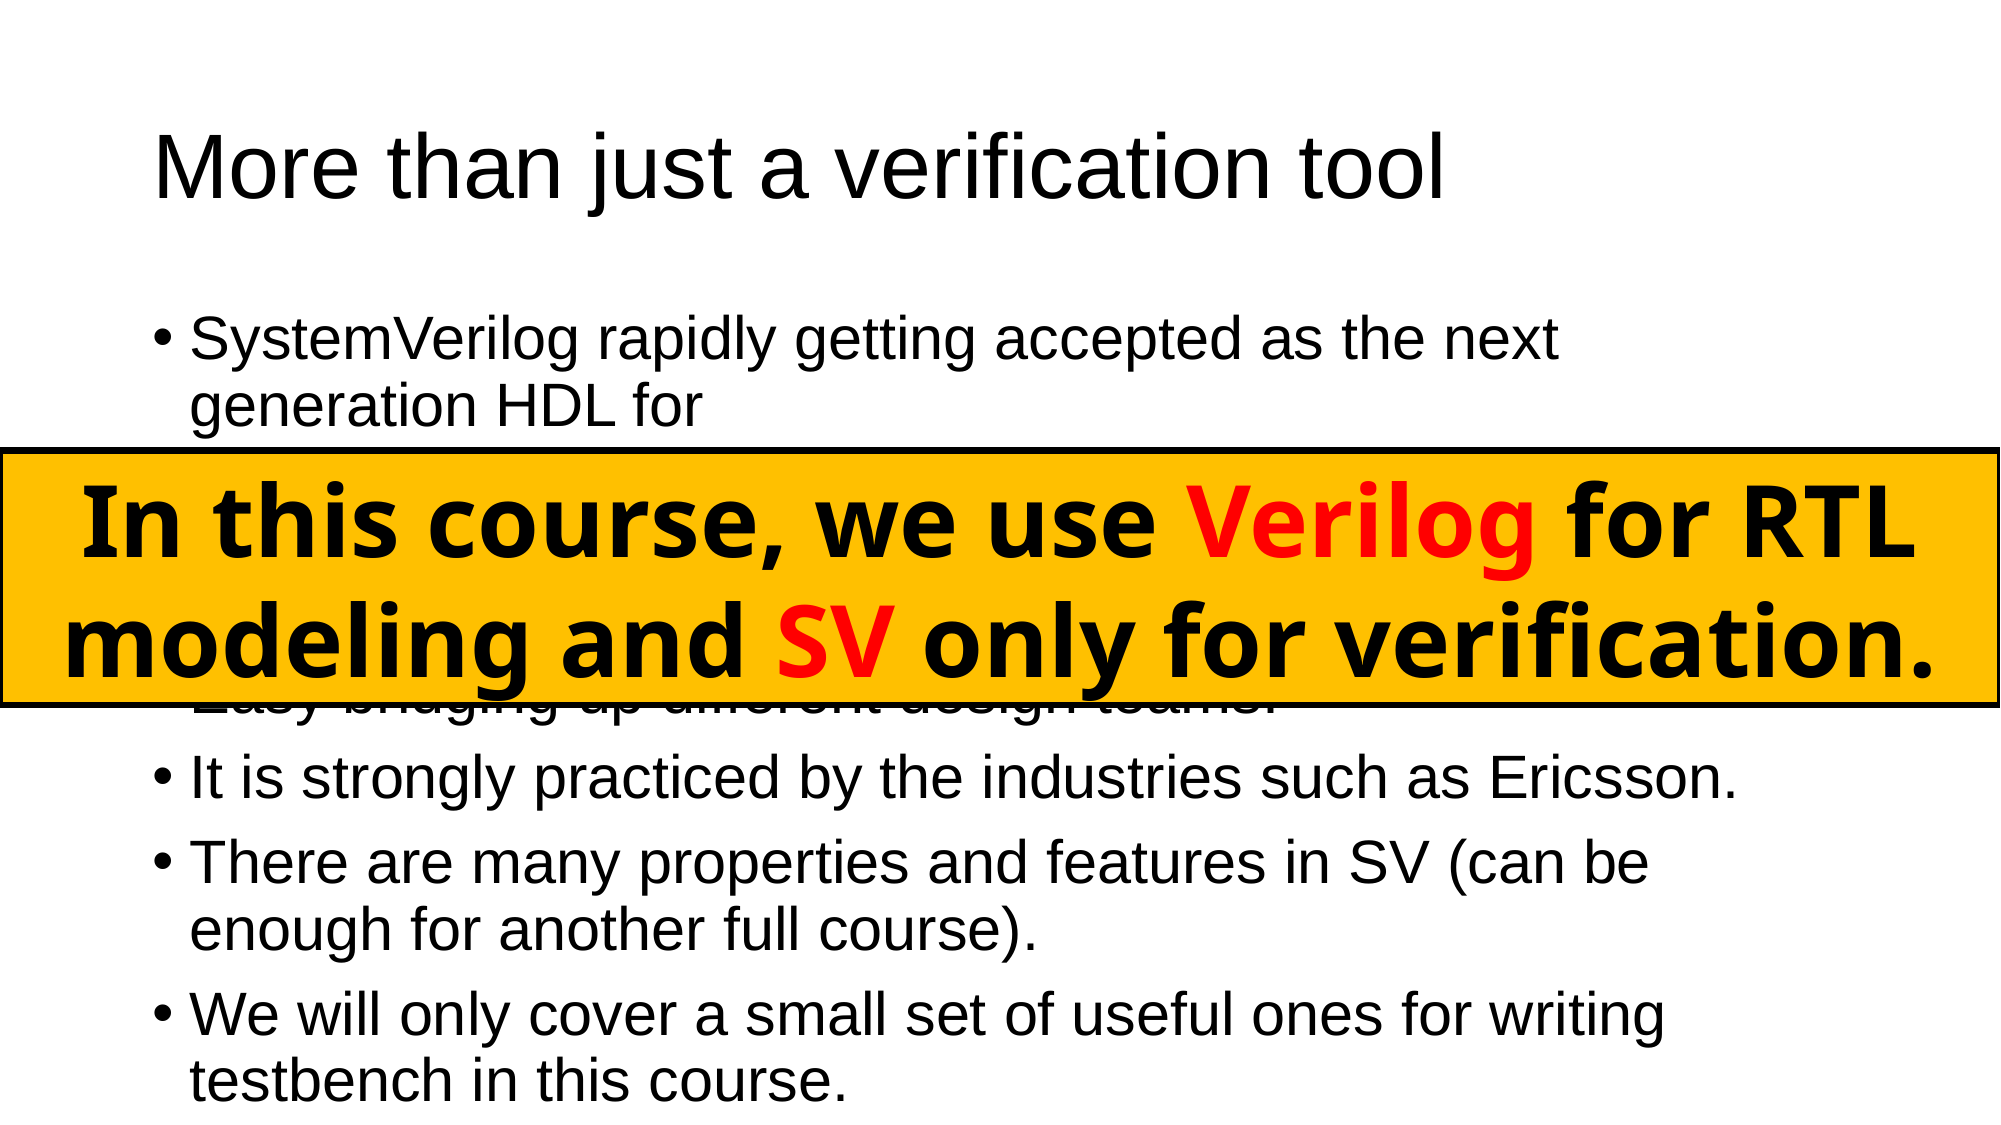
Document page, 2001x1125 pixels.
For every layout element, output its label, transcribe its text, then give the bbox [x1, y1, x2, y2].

list SystemVerilog rapidly getting accepted as the next generation HDL for System design RTL design and synthesis Verification Easy bridging up different design teams. It is strongly practiced by the industries such as Ericsson. There are many properties and features in SV (can be enough for another full course). We will only cover a small set of useful ones for writing testbench in this course. [137, 299, 1863, 450]
list SystemVerilog rapidly getting accepted as the next generation HDL for System design RTL design and synthesis Verification Easy bridging up different design teams. It is strongly practiced by the industries such as Ericsson. There are many properties and features in SV (can be enough for another full course). We will only cover a small set of useful ones for writing testbench in this course. [137, 706, 1863, 1125]
title More than just a verification tool [137, 59, 1863, 278]
text_box In this course, we use Verilog for RTL modeling and SV only for verification. [0, 450, 2000, 706]
